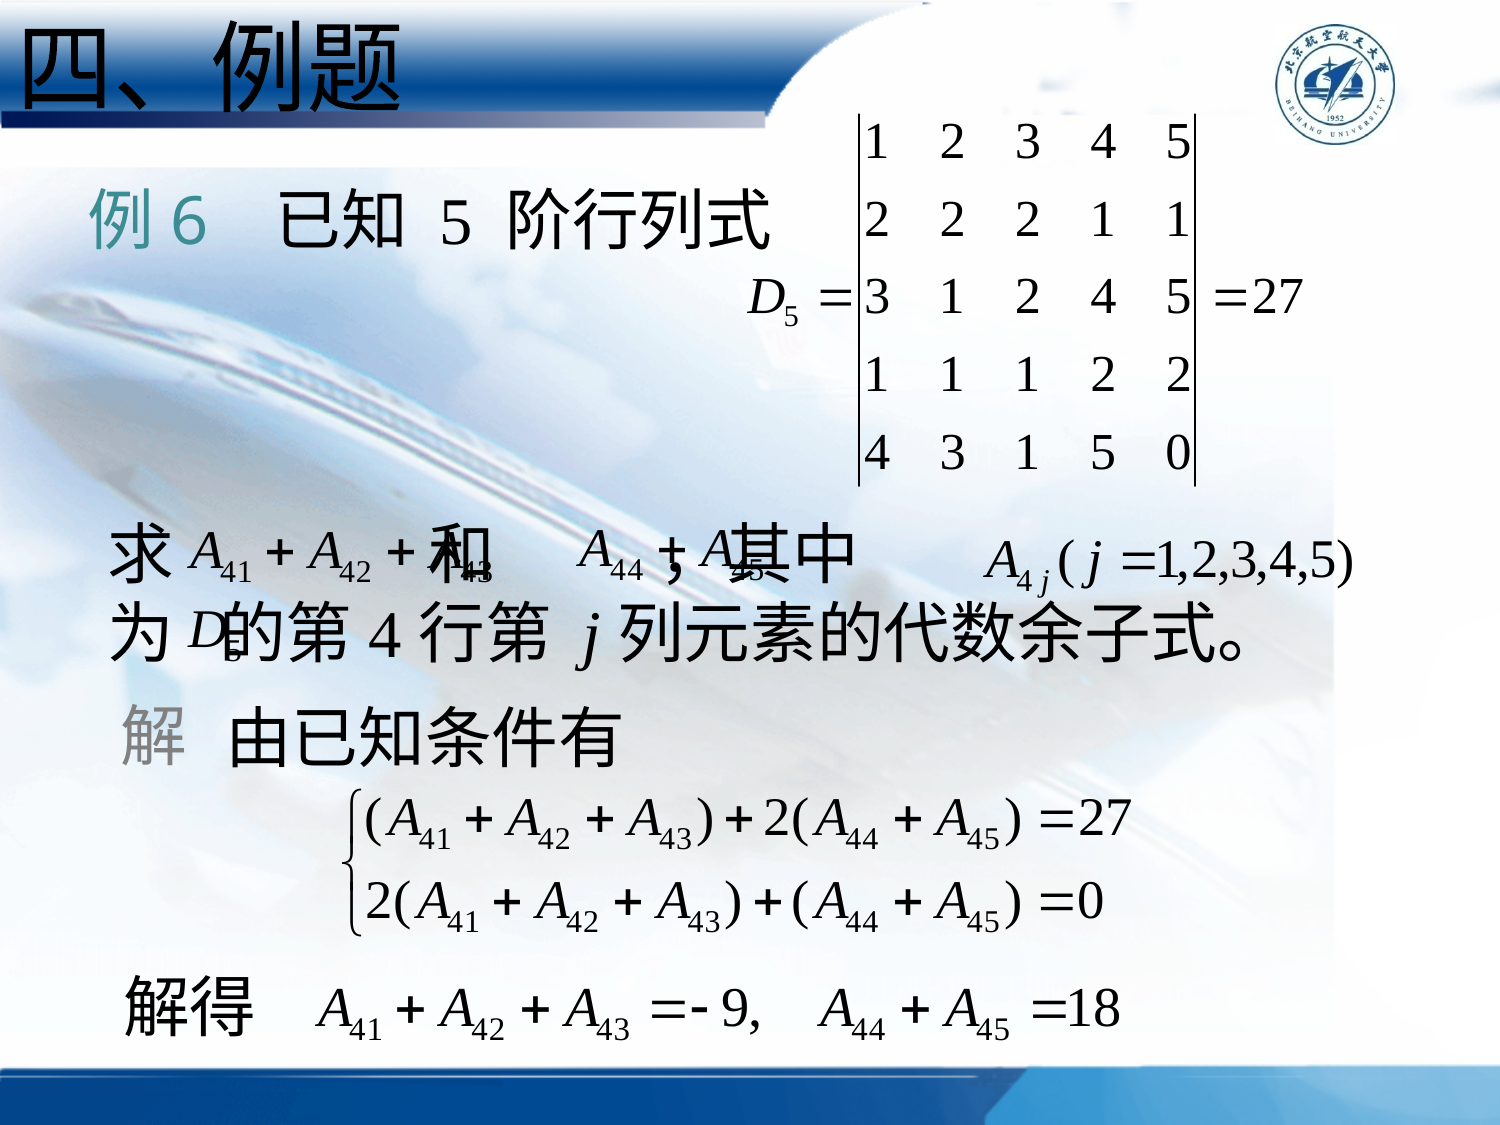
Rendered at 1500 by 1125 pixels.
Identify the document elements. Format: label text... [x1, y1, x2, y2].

text_box 例6 已知 5 阶行列式 [72, 170, 732, 265]
picture [0, 0, 1500, 1125]
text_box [329, 776, 1145, 950]
text_box 解得 [108, 957, 272, 1053]
text_box 由已知条件有 [210, 688, 641, 784]
text_box 解 [105, 688, 203, 781]
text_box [103, 503, 1365, 681]
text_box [737, 105, 1316, 495]
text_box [304, 970, 1129, 1055]
